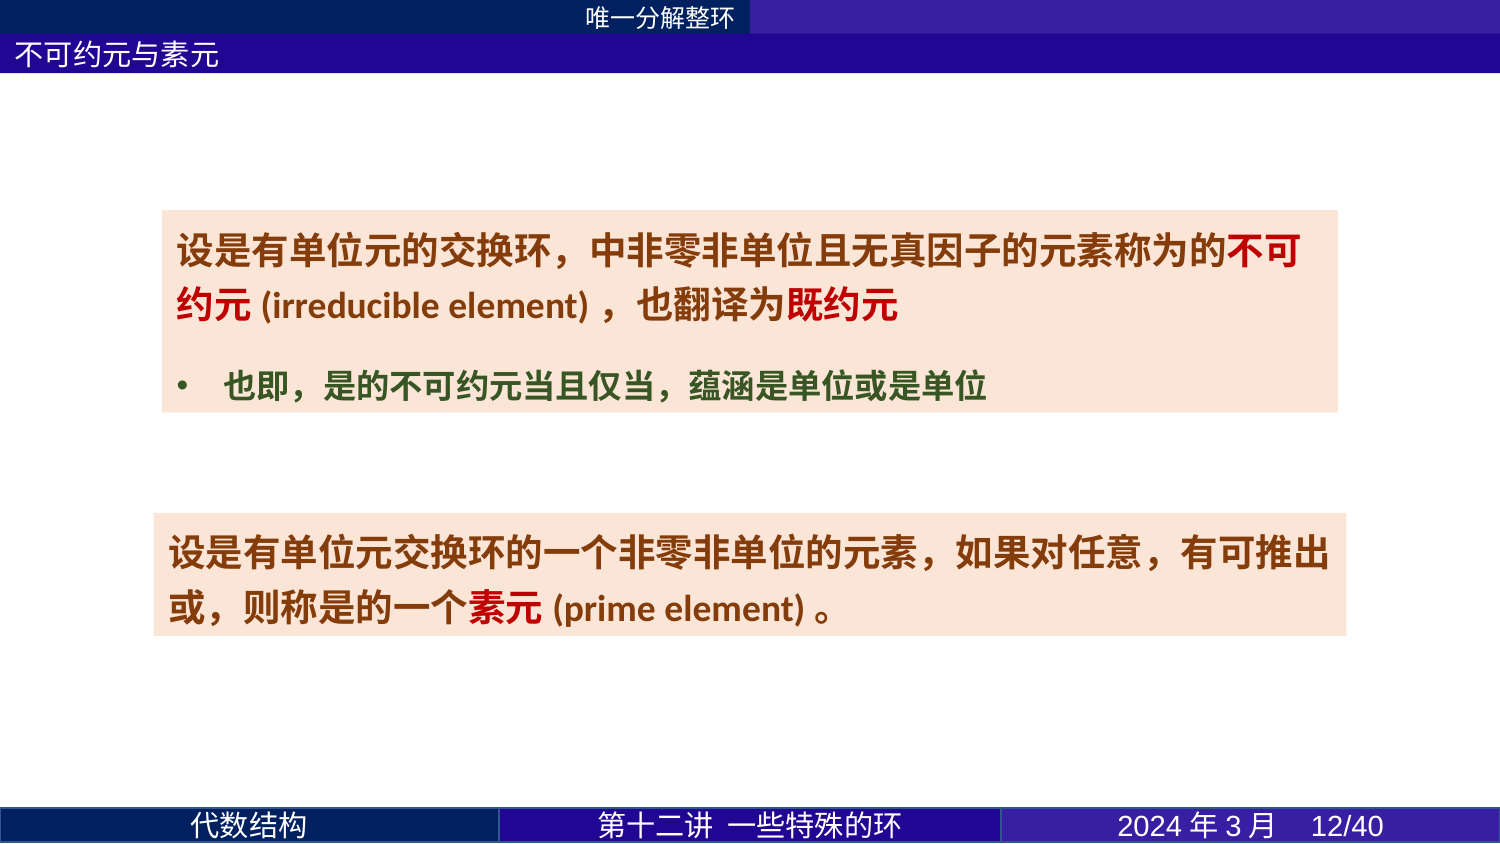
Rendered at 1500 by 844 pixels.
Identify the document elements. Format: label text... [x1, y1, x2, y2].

text_box 唯一分解整环 [0, 0, 749, 33]
text_box 2024年3月 12/40 [1000, 807, 1500, 843]
text_box 代数结构 [0, 807, 498, 843]
text_box 不可约元与素元 [0, 33, 1500, 74]
text_box 第十二讲 一些特殊的环 [498, 807, 1000, 843]
text_box [749, 0, 1500, 33]
